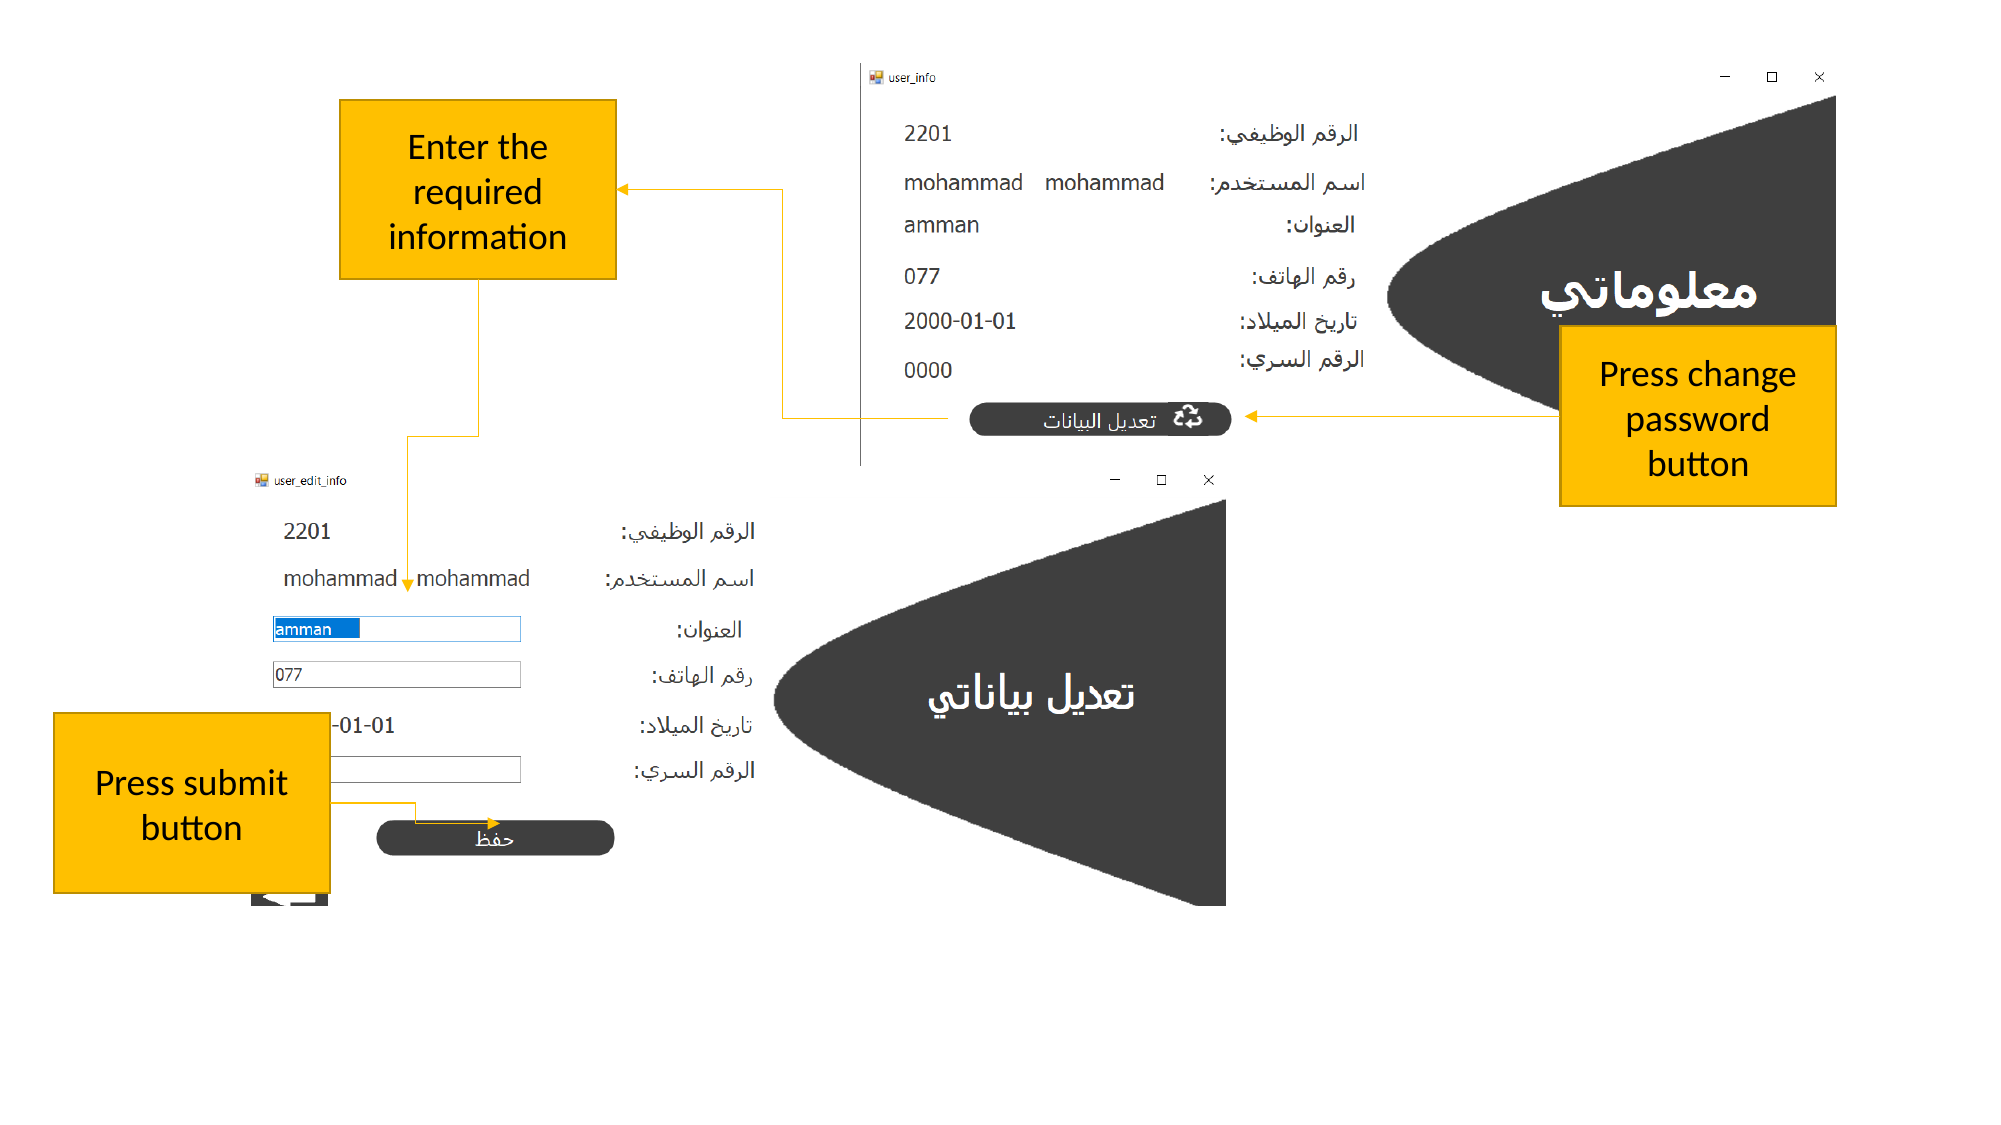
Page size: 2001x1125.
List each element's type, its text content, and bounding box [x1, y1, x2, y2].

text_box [615, 189, 949, 419]
picture [251, 63, 1836, 906]
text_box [329, 802, 500, 824]
text_box Enter the required information [339, 99, 617, 280]
text_box Press submit button [53, 712, 251, 894]
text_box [286, 400, 600, 471]
